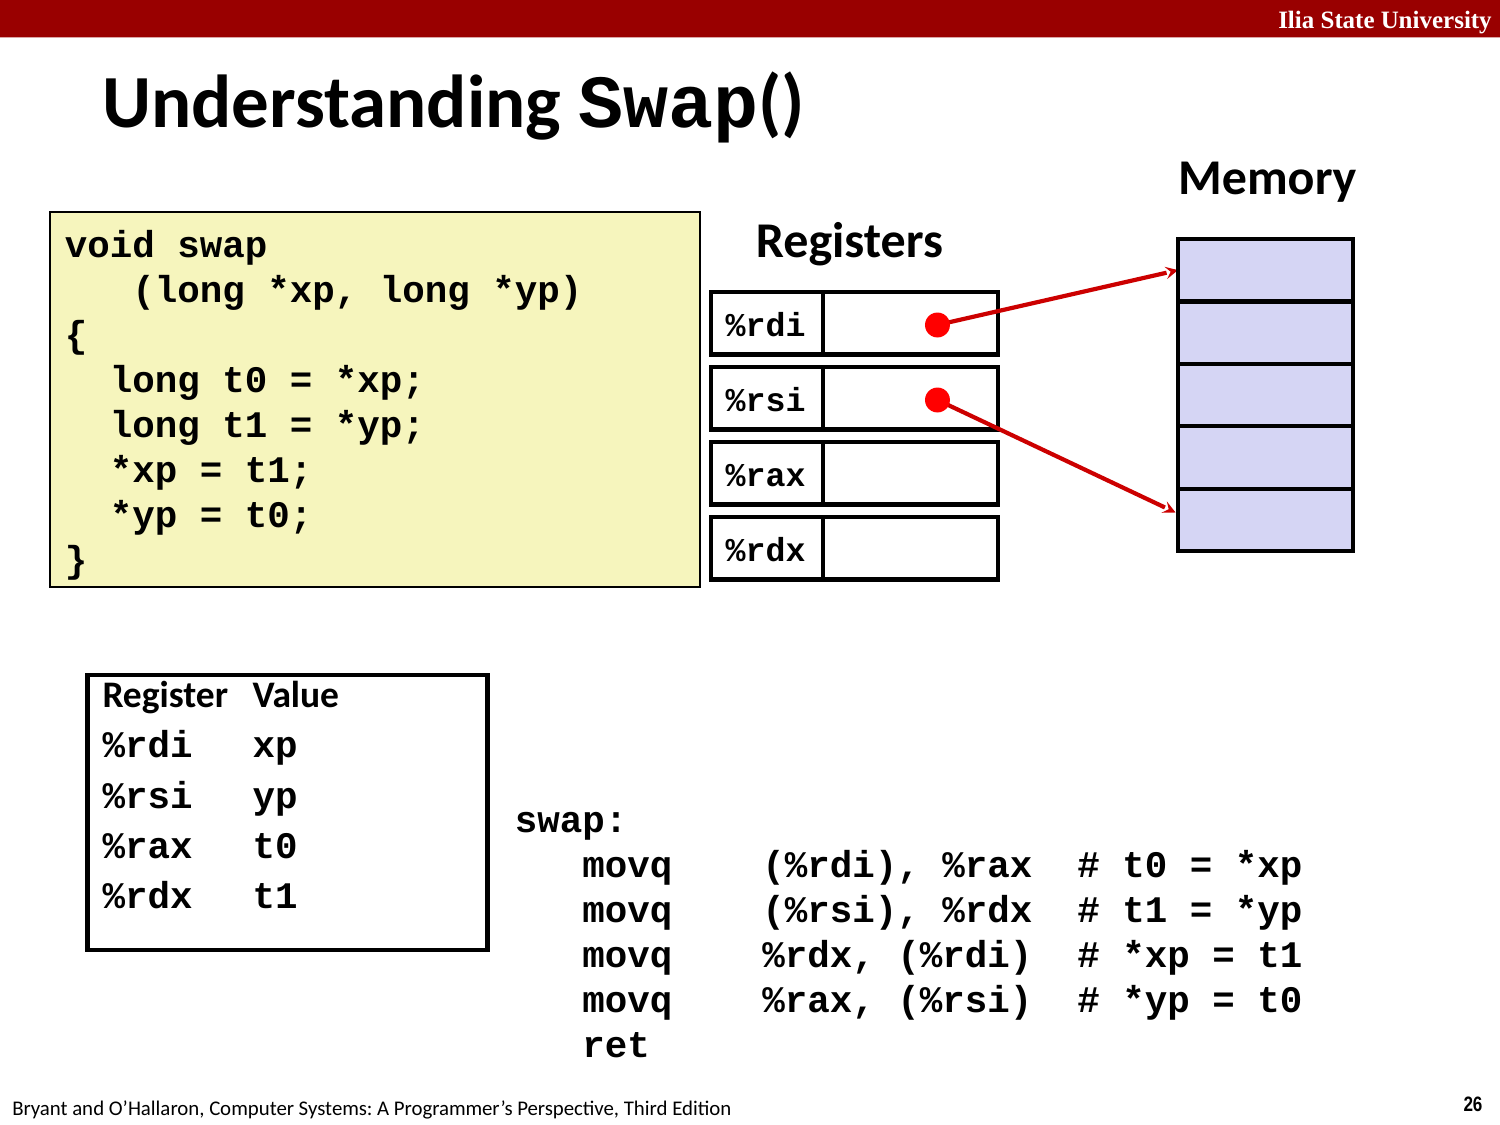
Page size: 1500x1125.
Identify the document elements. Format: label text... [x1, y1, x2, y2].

title Understanding Swap() [87, 50, 1134, 144]
text_box Registers [740, 199, 963, 275]
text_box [710, 291, 999, 580]
text_box void swap (long *xp, long *yp) { long t0 = *xp; long t1 = *yp; *xp = t1; *yp = t0; } [50, 212, 700, 587]
text_box swap: movq (%rdi), %rax # t0 = *xp movq (%rsi), %rdx # t1 = *yp movq %rdx, (%rdi) # *xp = t1 movq %rax, (%rsi) # *yp = t0 ret [499, 787, 1463, 1072]
text_box Memory [1163, 136, 1373, 212]
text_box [1177, 238, 1354, 552]
text_box Register Value %rdi xp %rsi yp %rax t0 %rdx t1 [87, 675, 488, 950]
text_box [937, 269, 1172, 326]
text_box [937, 399, 1172, 513]
